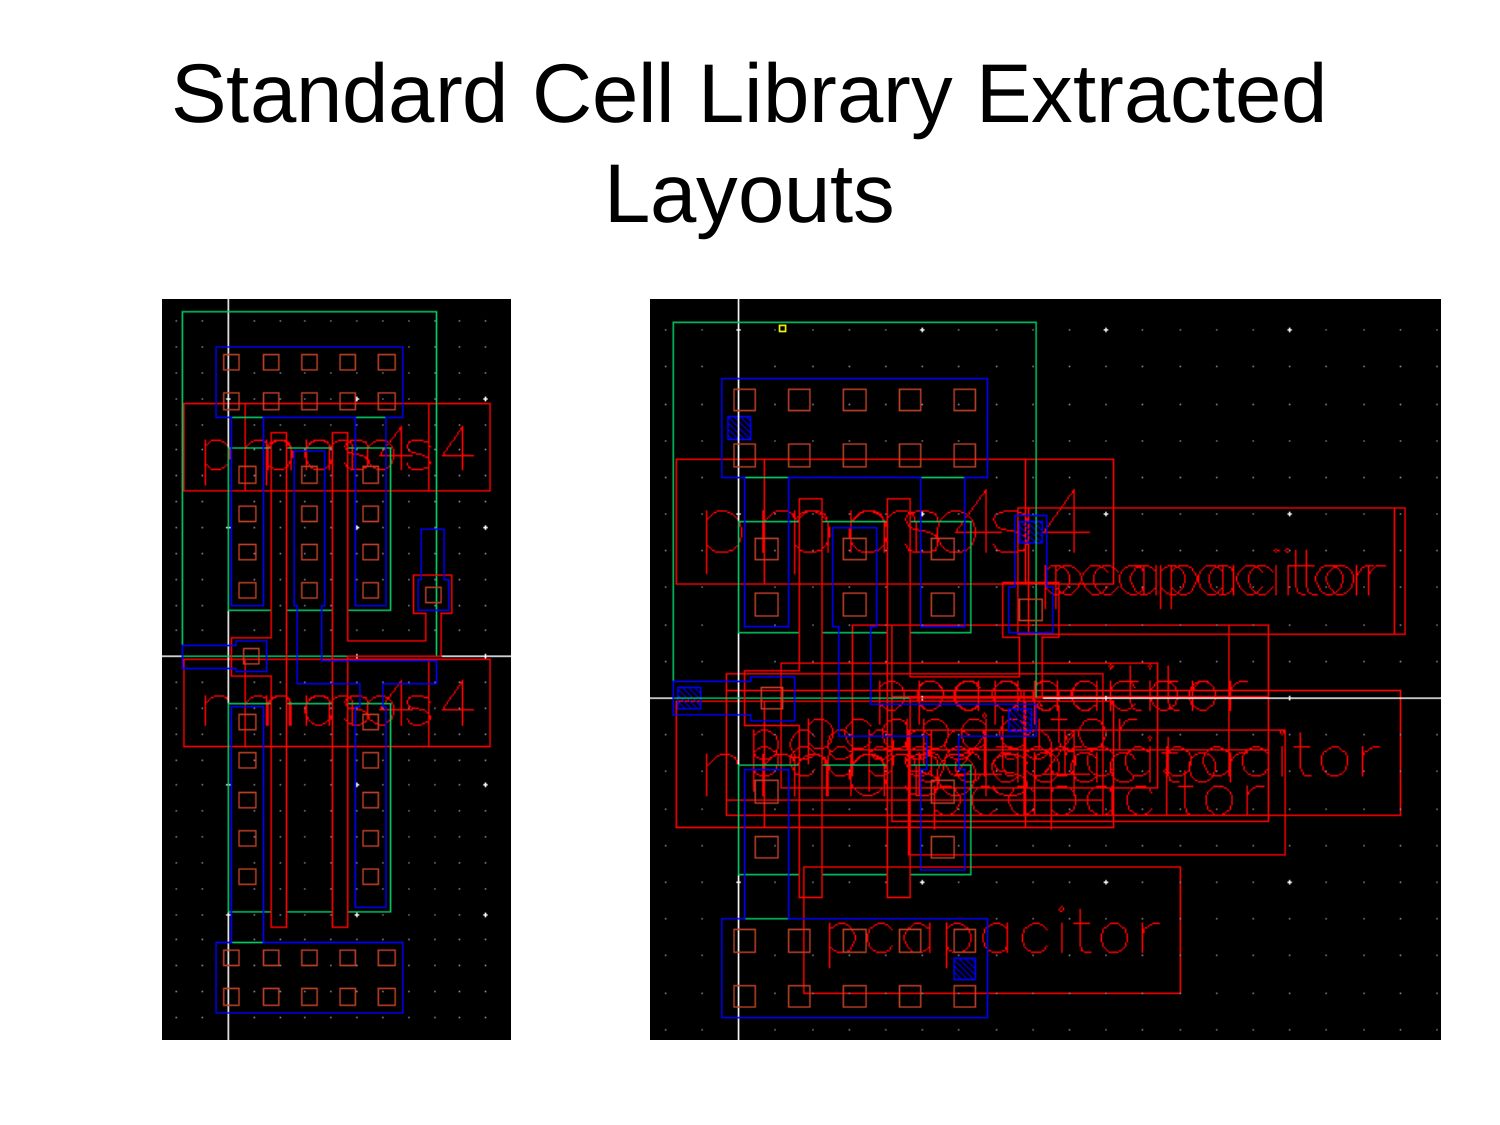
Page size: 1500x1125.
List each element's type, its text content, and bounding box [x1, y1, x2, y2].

picture [649, 299, 1442, 1040]
title Standard Cell Library Extracted Layouts [75, 45, 1425, 233]
picture [162, 299, 511, 1040]
